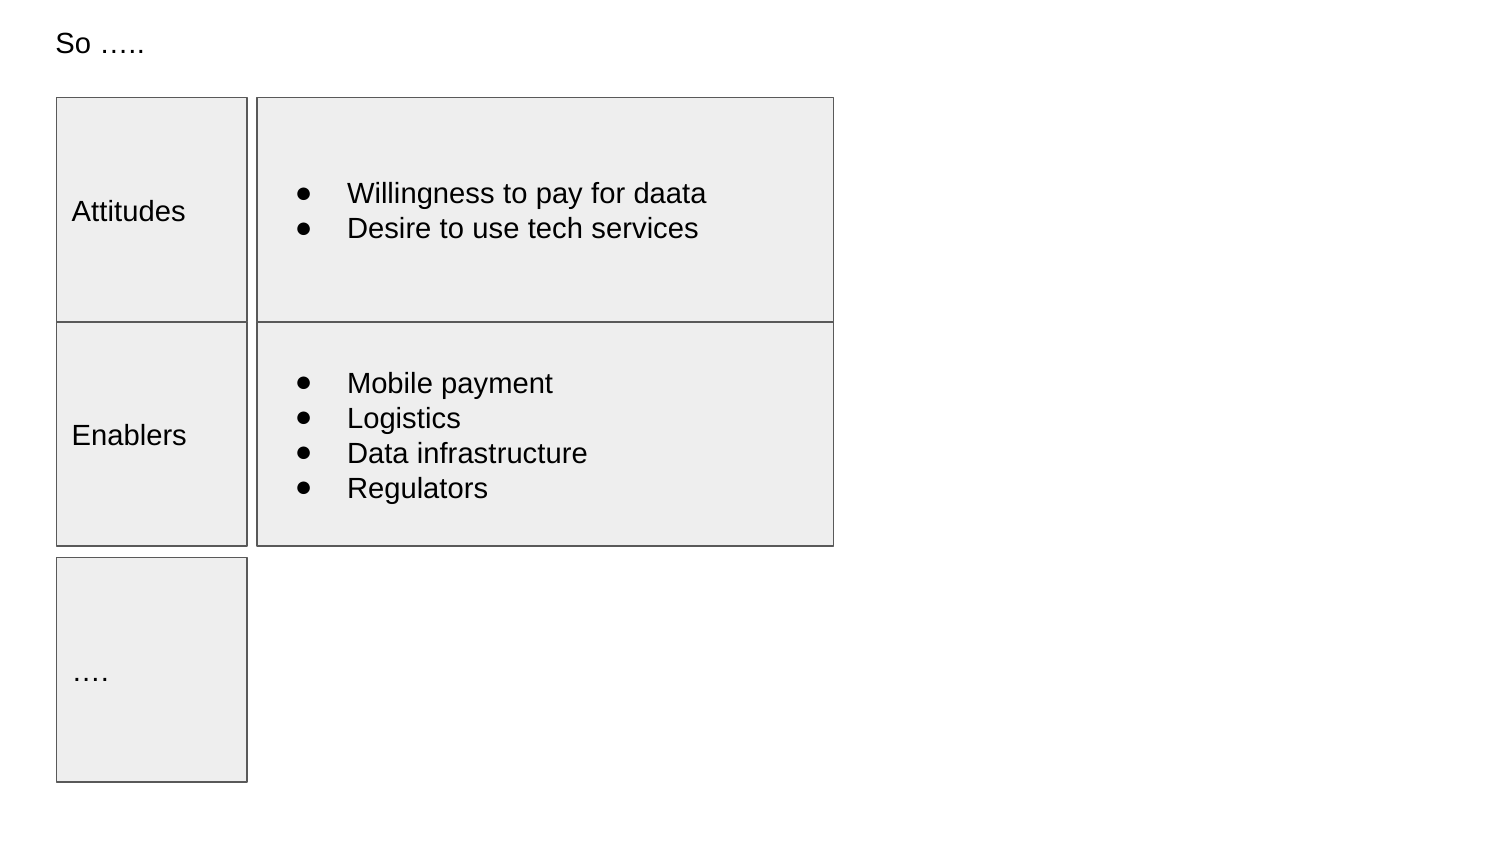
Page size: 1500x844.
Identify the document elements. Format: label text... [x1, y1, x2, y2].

text_box Mobile payment Logistics Data infrastructure Regulators [257, 322, 834, 547]
text_box Enablers [56, 321, 247, 547]
text_box Willingness to pay for daata Desire to use tech services [257, 129, 834, 322]
text_box …. [56, 557, 247, 782]
text_box So ….. [40, 9, 982, 129]
text_box Attitudes [56, 129, 247, 321]
